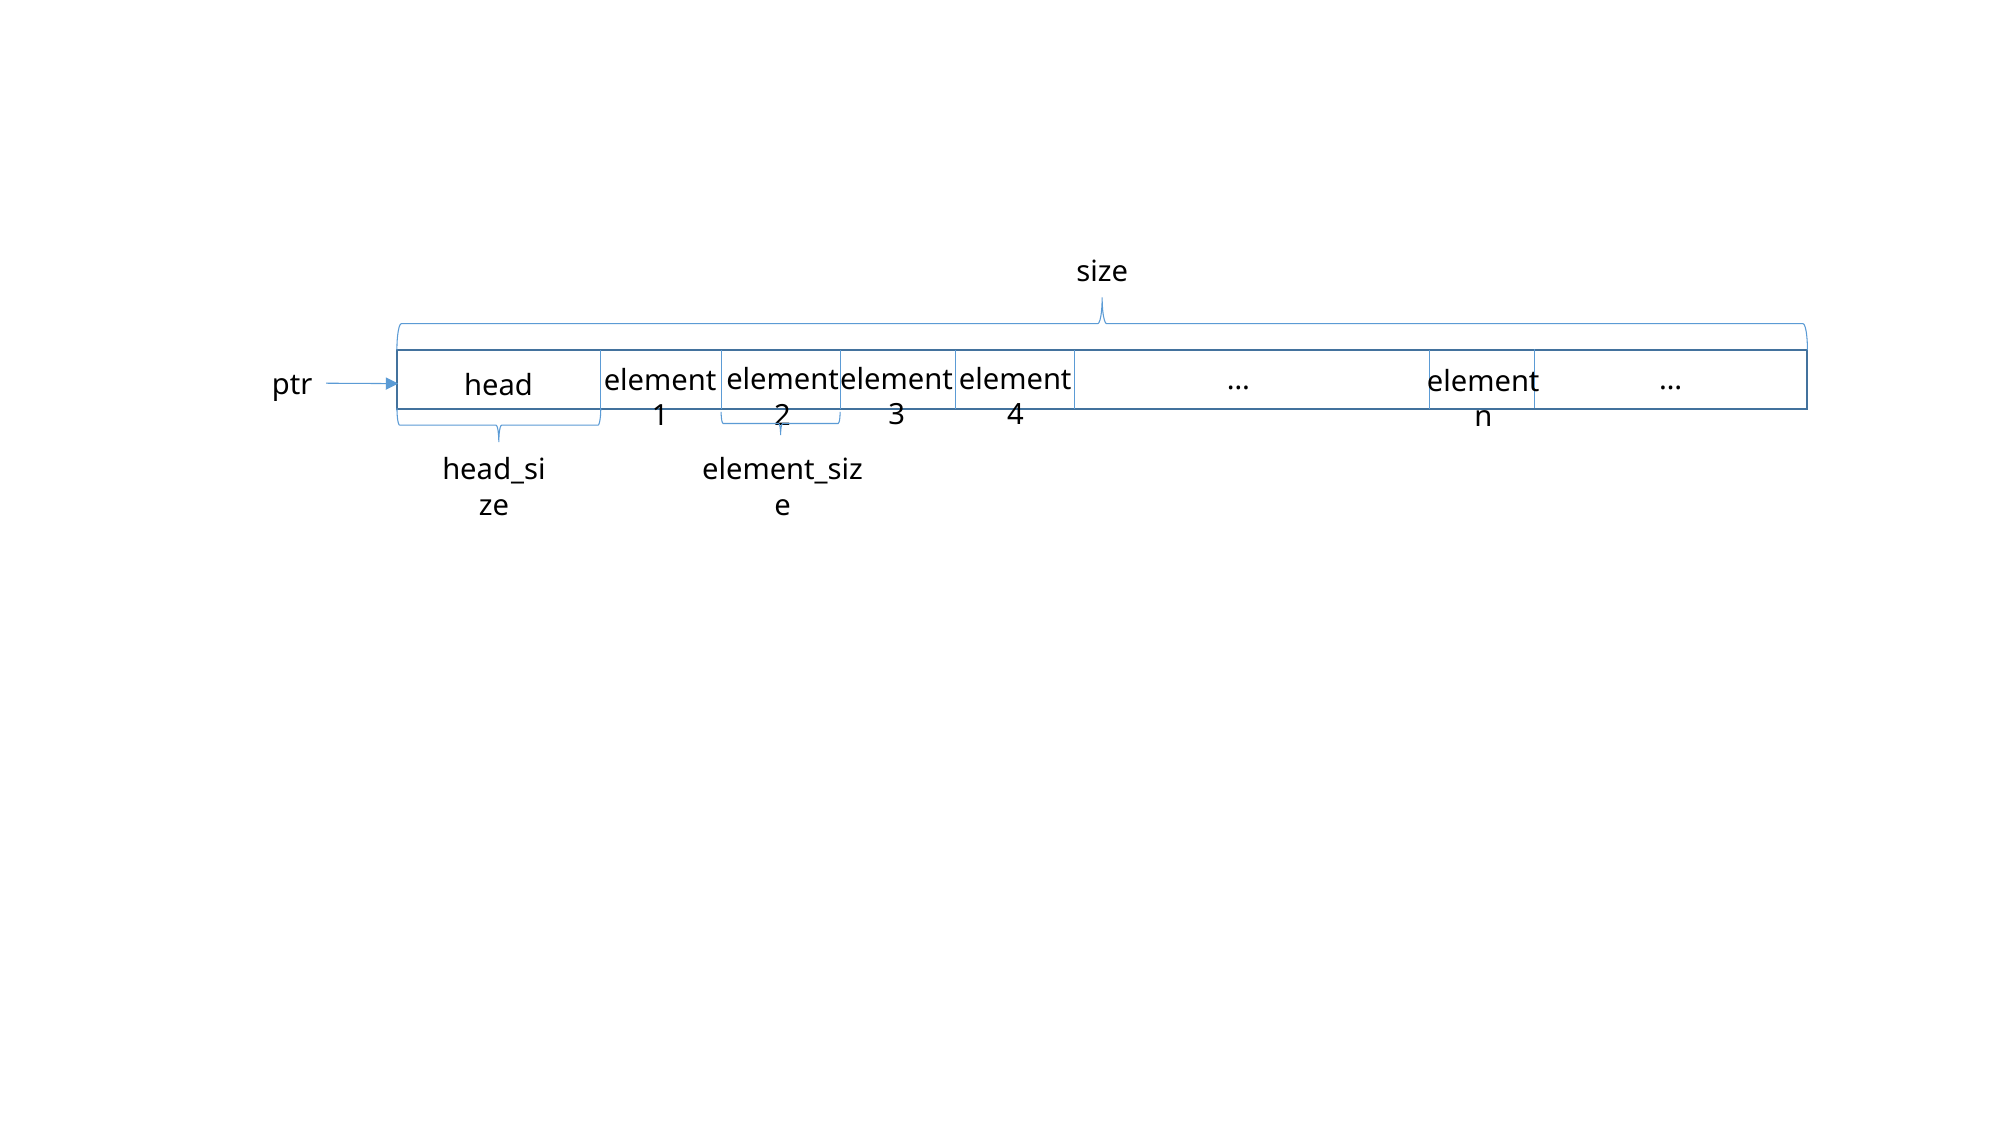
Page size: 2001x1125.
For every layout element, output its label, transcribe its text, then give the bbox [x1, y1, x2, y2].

text_box size [1030, 245, 1175, 295]
text_box element3 [824, 352, 943, 438]
text_box element_size [687, 443, 878, 529]
text_box head [427, 358, 570, 408]
text_box element2 [710, 353, 855, 439]
text_box [396, 408, 602, 443]
text_box element4 [943, 352, 1088, 438]
text_box [1535, 351, 1808, 410]
text_box [720, 411, 841, 436]
text_box element1 [588, 354, 710, 439]
text_box … [1166, 352, 1311, 403]
text_box [396, 351, 600, 408]
text_box head_size [422, 443, 566, 529]
text_box ptr [250, 357, 334, 408]
text_box [1075, 351, 1429, 410]
text_box [1430, 351, 1533, 355]
text_box [396, 297, 1808, 351]
text_box elementn [1411, 355, 1556, 440]
text_box … [1599, 353, 1743, 404]
